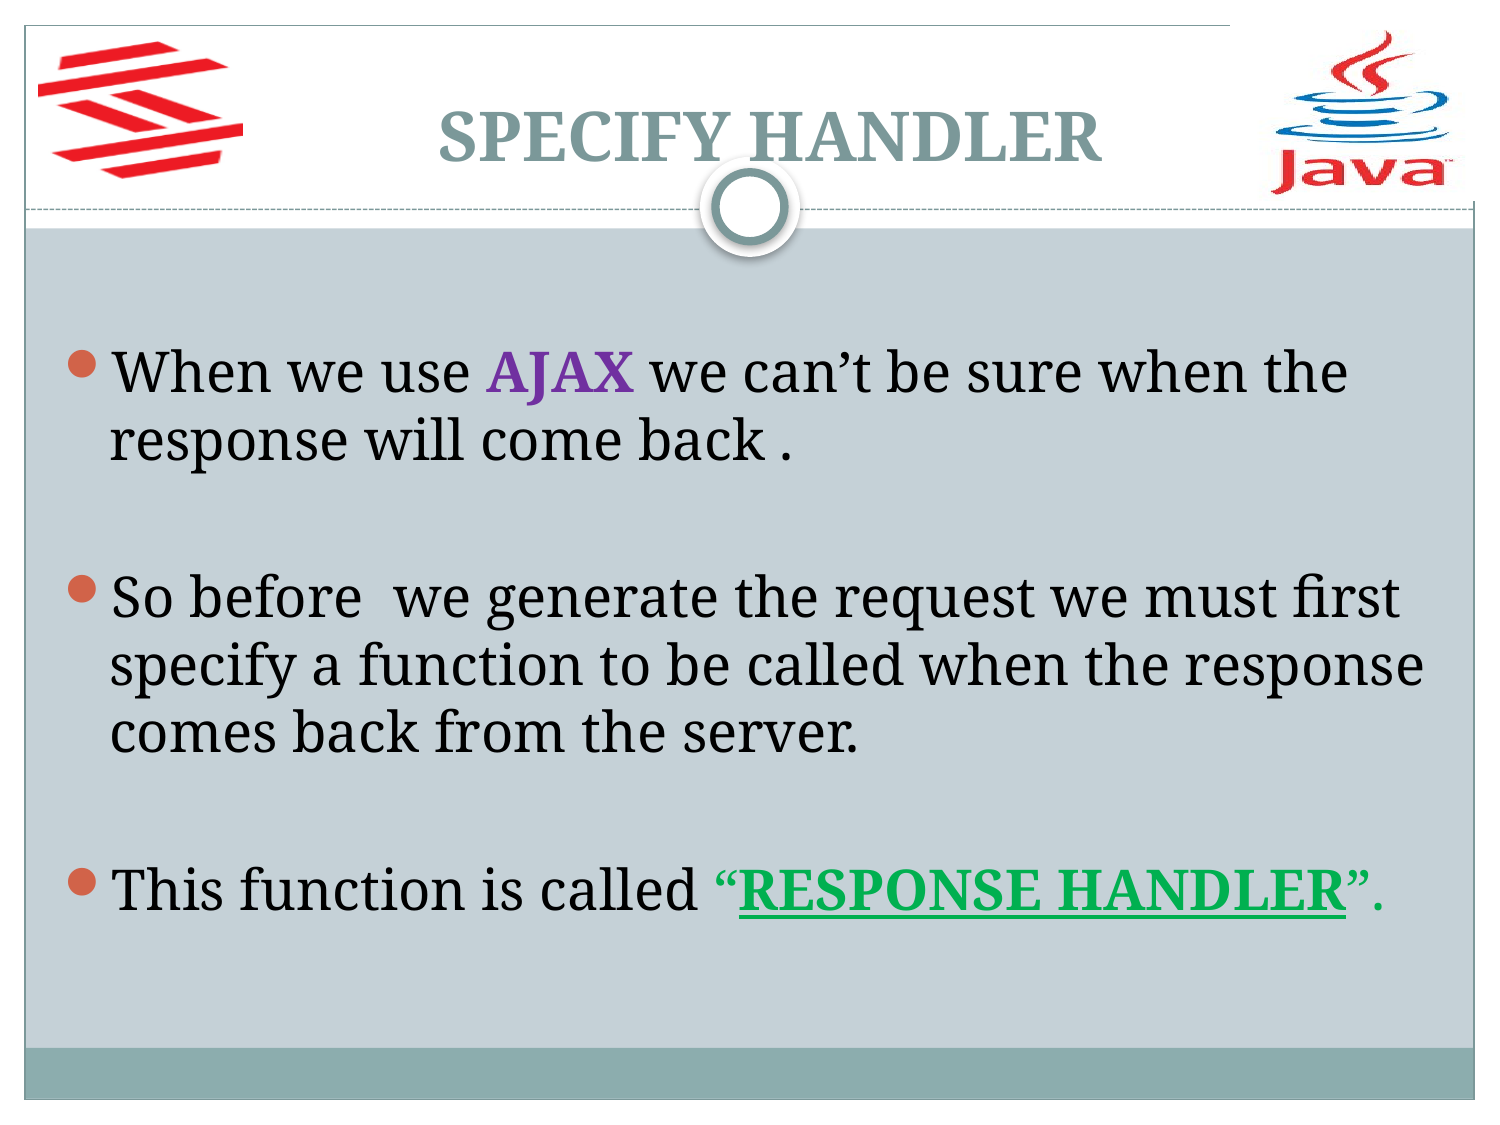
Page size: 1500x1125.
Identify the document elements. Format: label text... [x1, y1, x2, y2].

list When we use AJAX we can’t be sure when the response will come back . So before we generate the request we must first specify a function to be called when the response comes back from the server. This function is called “RESPONSE HANDLER”. [49, 250, 1445, 1001]
title SPECIFY HANDLER [249, 58, 1223, 184]
picture [1230, 23, 1483, 201]
picture [37, 40, 243, 185]
